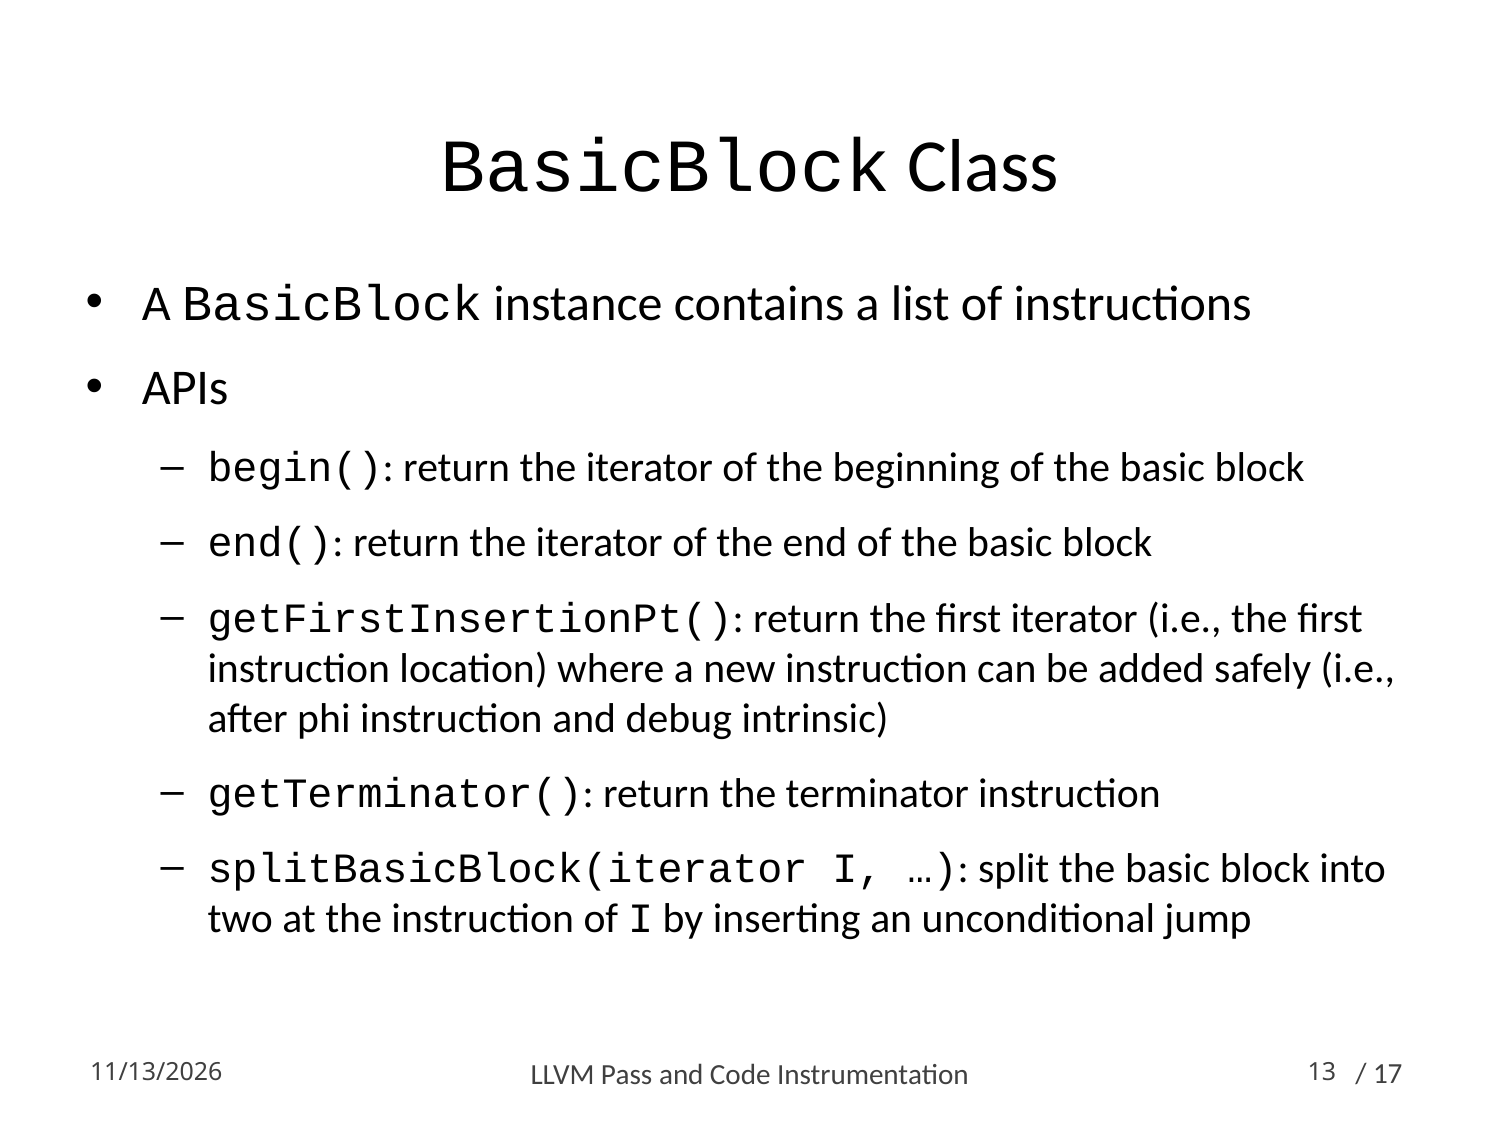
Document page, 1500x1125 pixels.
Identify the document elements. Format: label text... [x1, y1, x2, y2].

title BasicBlock Class [75, 67, 1425, 256]
slide_number 13 [1281, 1042, 1352, 1103]
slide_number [75, 1042, 240, 1103]
footer LLVM Pass and Code Instrumentation [240, 1042, 1260, 1103]
list A BasicBlock instance contains a list of instructions APIs begin(): return the iterator of the beginning of the basic block end(): return the iterator of the end of the basic block getFirstInsertionPt(): return the first iterator (i.e., the first instruction location) where a new instruction can be added safely (i.e., after phi instruction and debug intrinsic) getTerminator(): return the terminator instruction splitBasicBlock(iterator I, …): split the basic block into two at the instruction of I by inserting an unconditional jump [70, 262, 1429, 1005]
